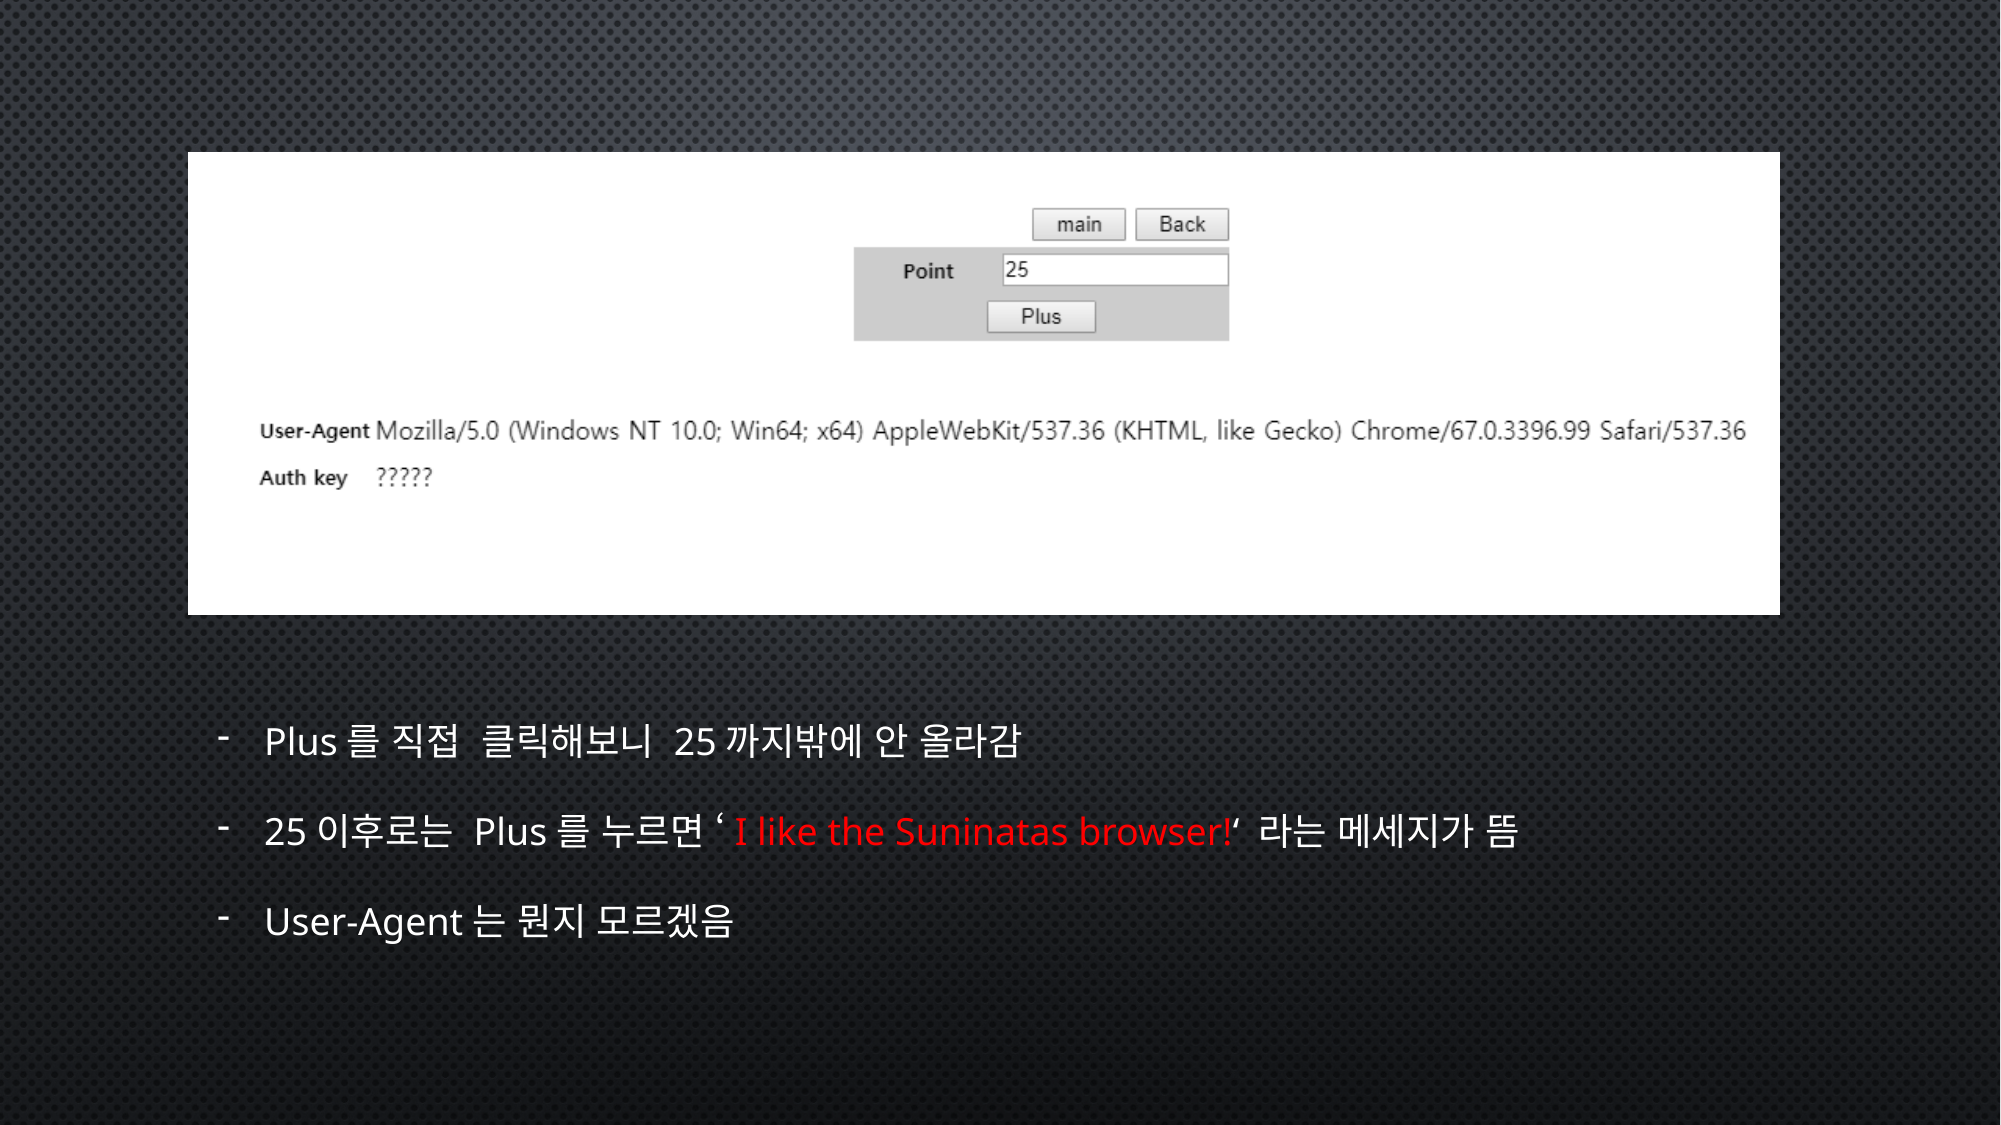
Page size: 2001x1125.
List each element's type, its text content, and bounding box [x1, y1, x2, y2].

text_box Plus를 직접 클릭해보니 25까지밖에 안 올라감 25이후로는 Plus를 누르면 ‘I like the Suninatas browser!‘ 라는 메세지가 뜸 User-Agent는 뭔지 모르겠음 [202, 710, 1779, 951]
picture [188, 151, 1780, 615]
